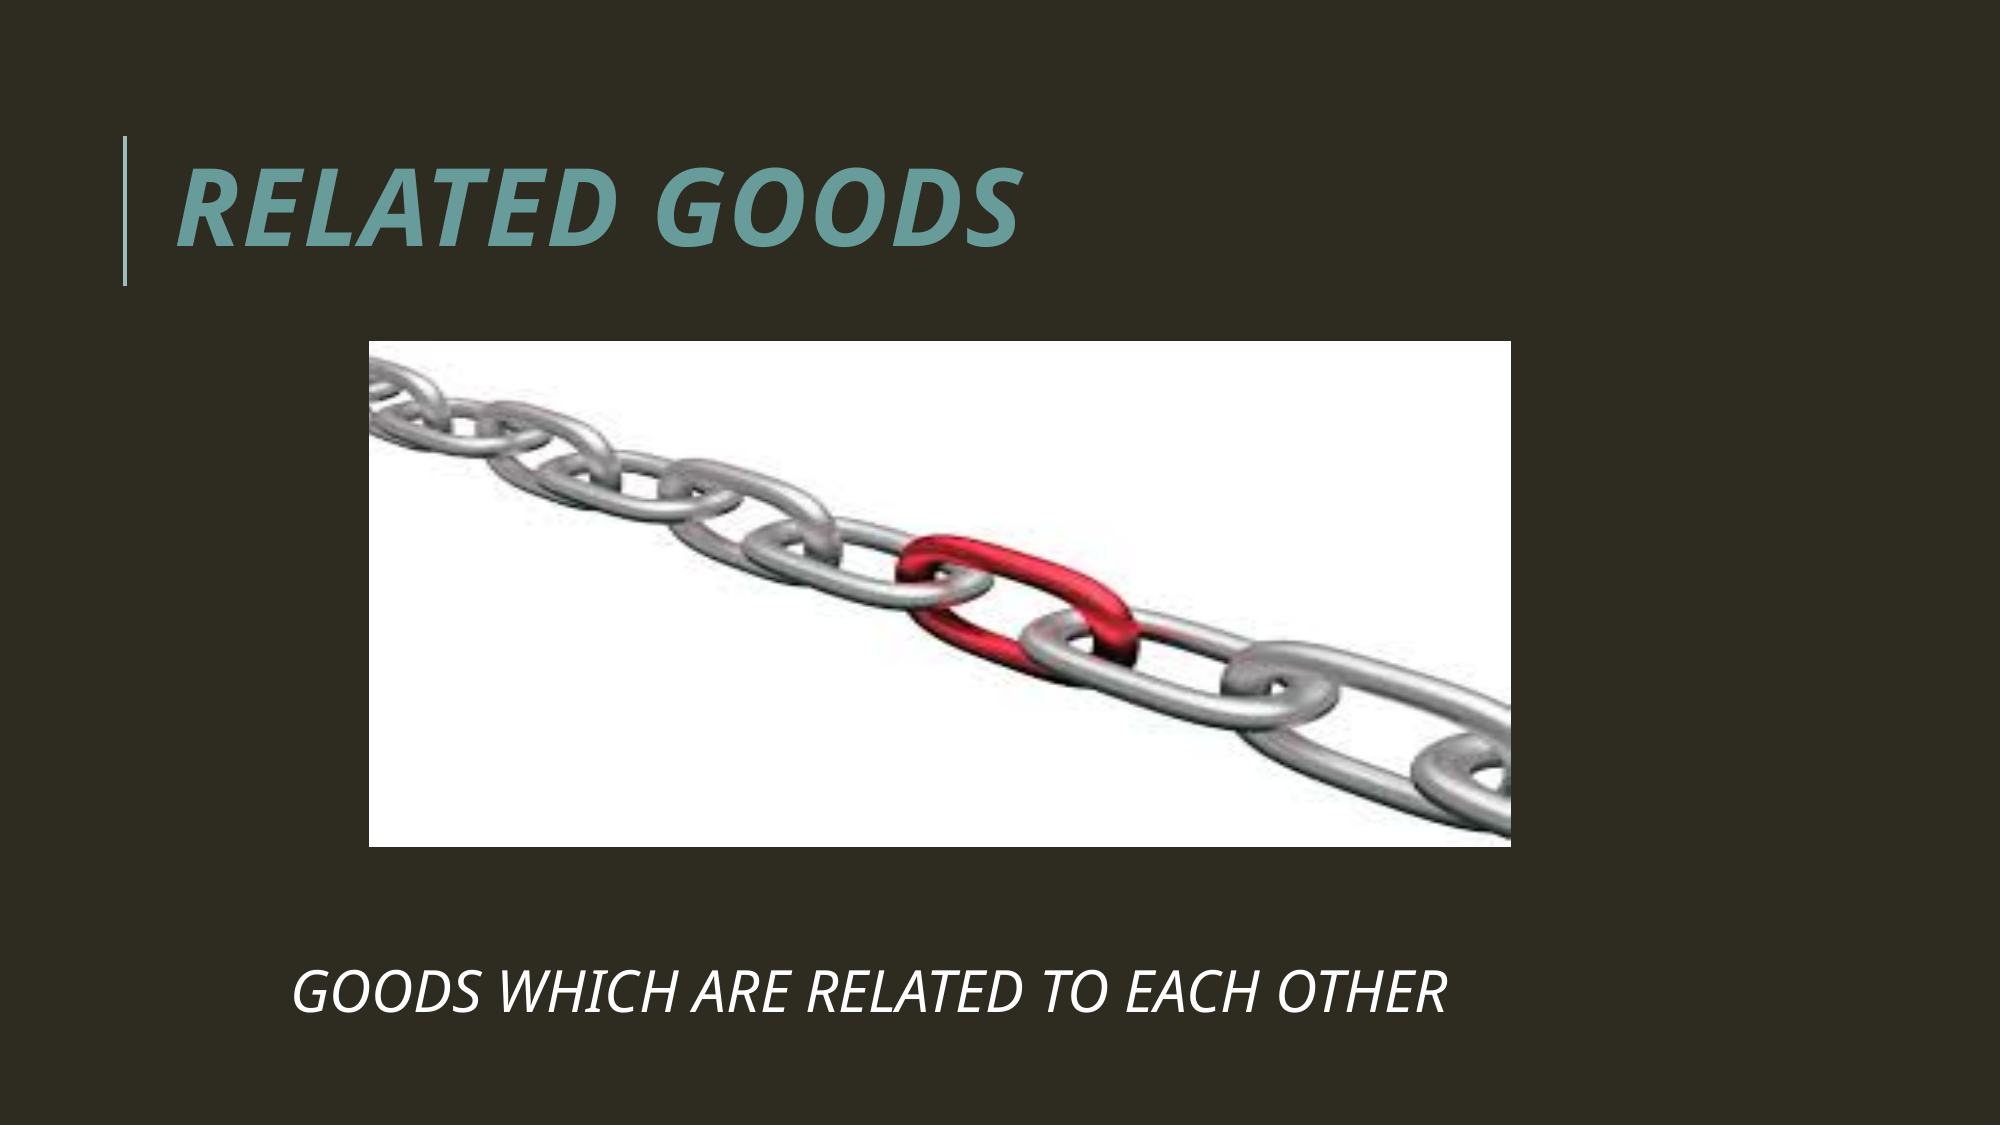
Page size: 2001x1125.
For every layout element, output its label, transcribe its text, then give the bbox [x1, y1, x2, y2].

title RELATED GOODS [159, 91, 1755, 338]
text_box GOODS WHICH ARE RELATED TO EACH OTHER [275, 947, 1566, 1032]
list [369, 341, 1511, 847]
